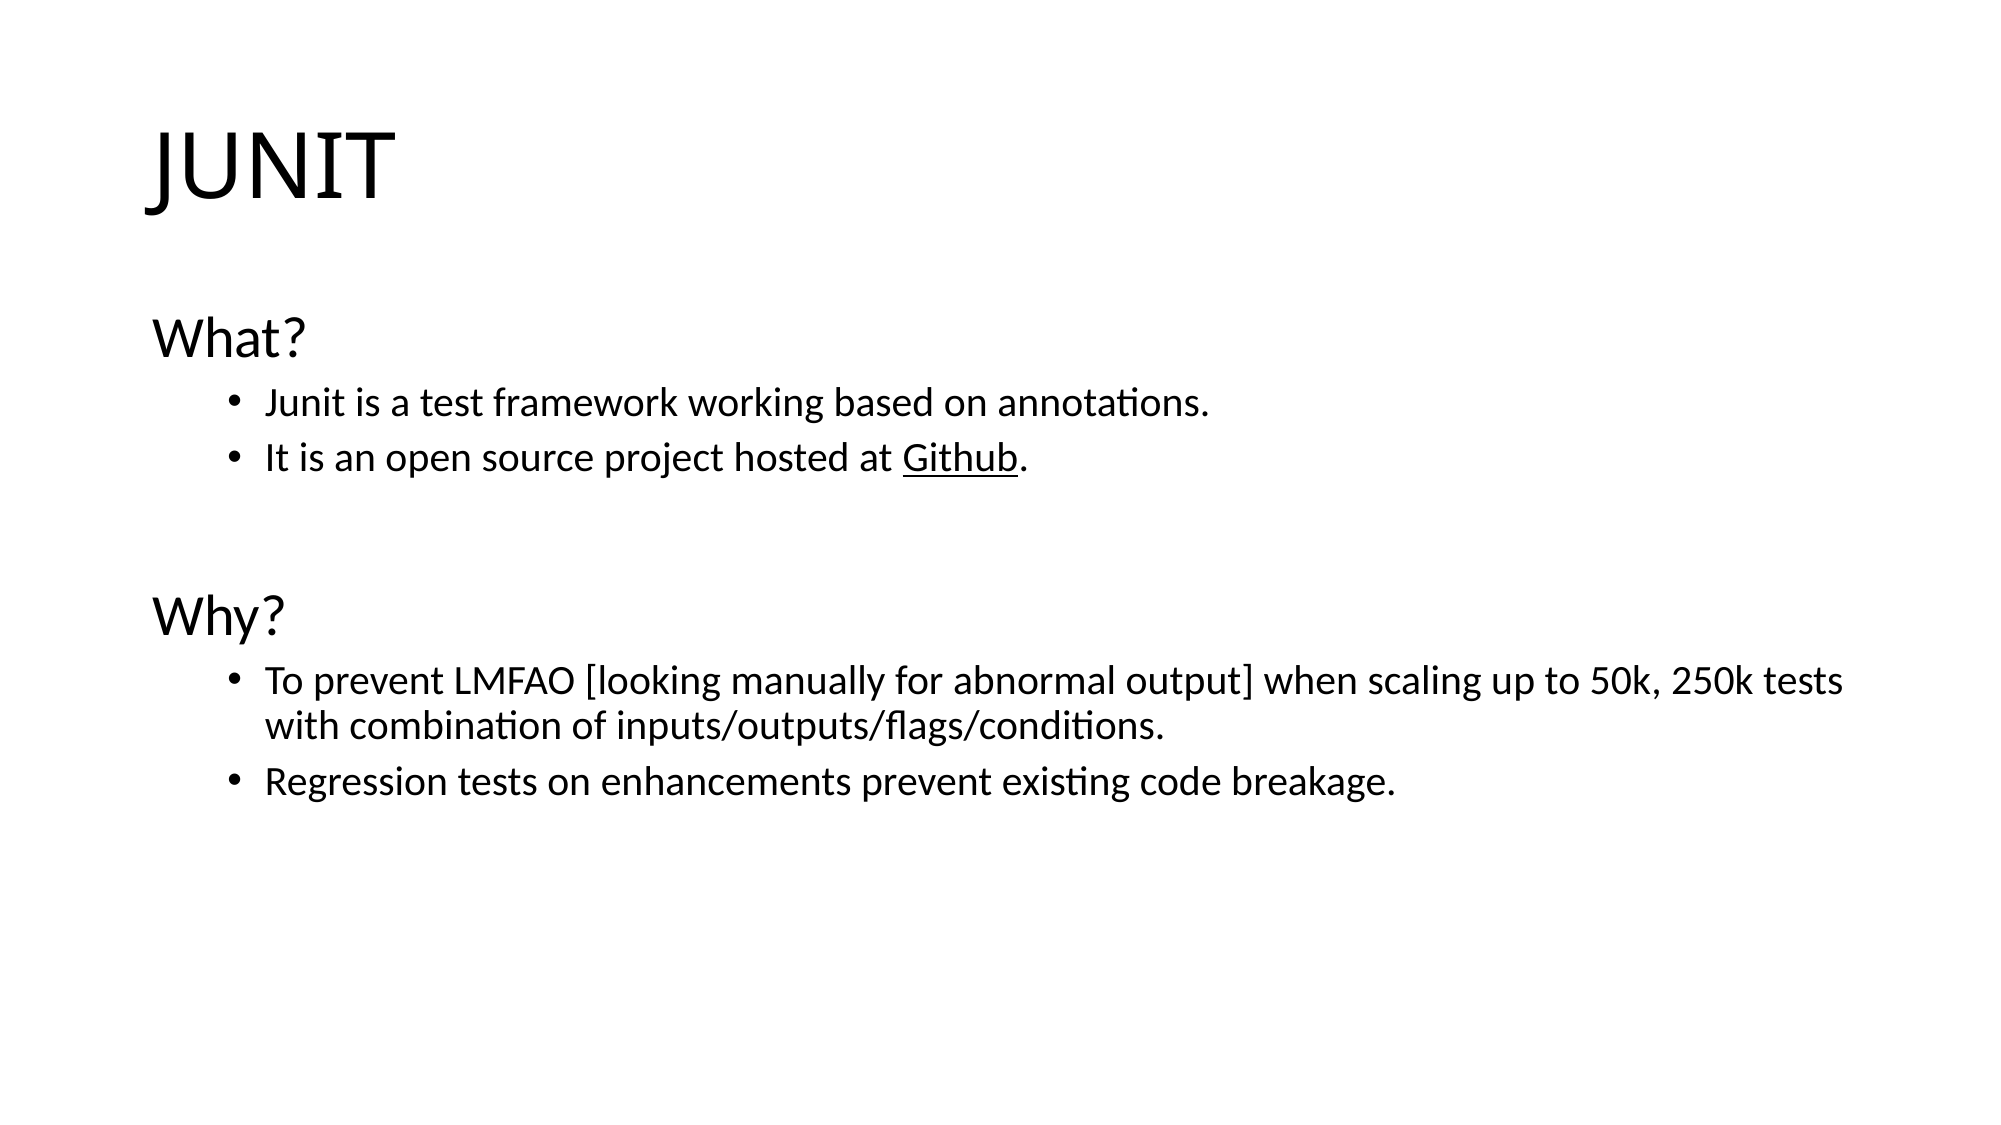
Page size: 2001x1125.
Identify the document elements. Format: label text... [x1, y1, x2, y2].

list What? Junit is a test framework working based on annotations. It is an open source project hosted at Github. Why? To prevent LMFAO [looking manually for abnormal output] when scaling up to 50k, 250k tests with combination of inputs/outputs/flags/conditions. Regression tests on enhancements prevent existing code breakage. [137, 299, 1863, 1014]
title JUNIT [137, 59, 1863, 278]
